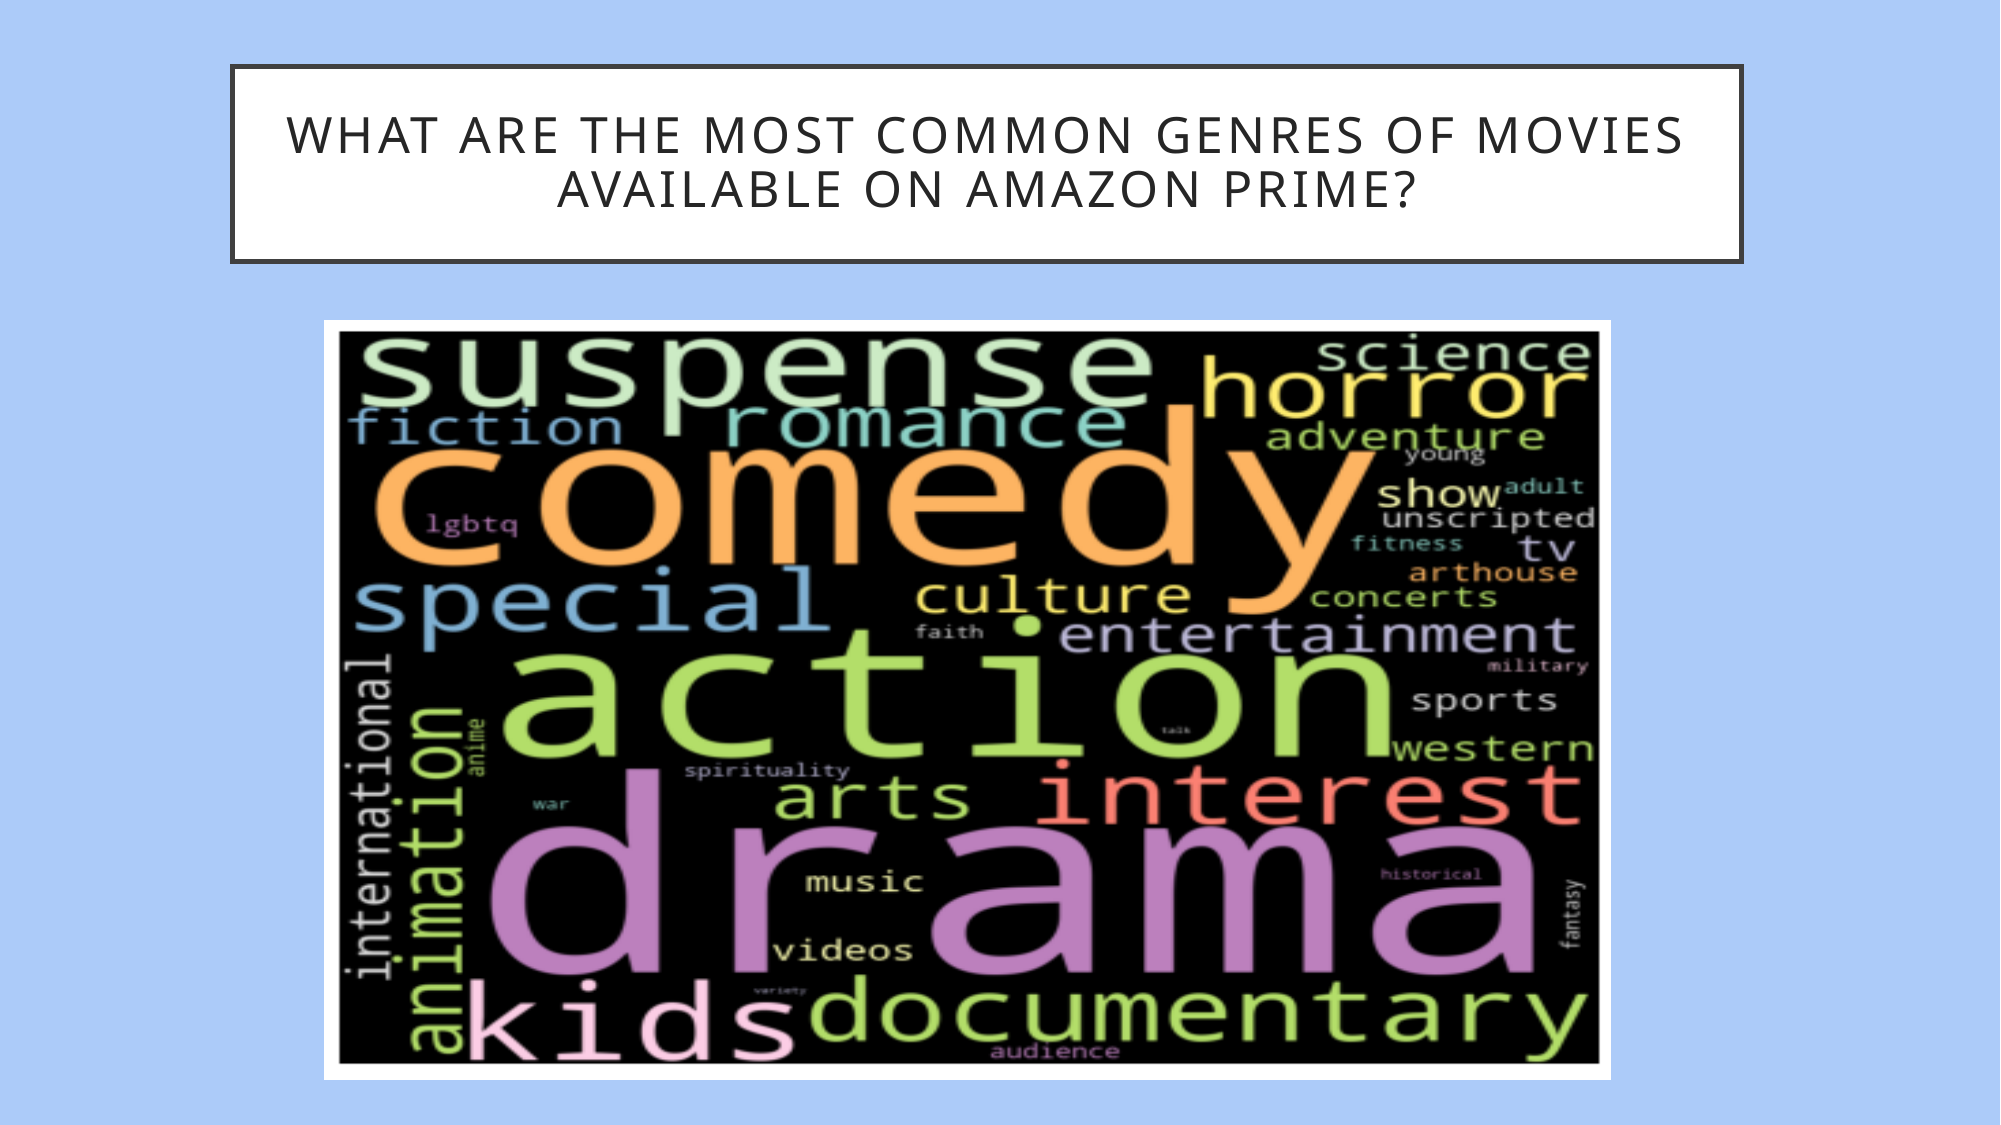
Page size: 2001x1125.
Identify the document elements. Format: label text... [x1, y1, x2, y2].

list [324, 320, 1611, 1080]
title What are the most common genres of movies available on Amazon Prime? [230, 64, 1744, 264]
